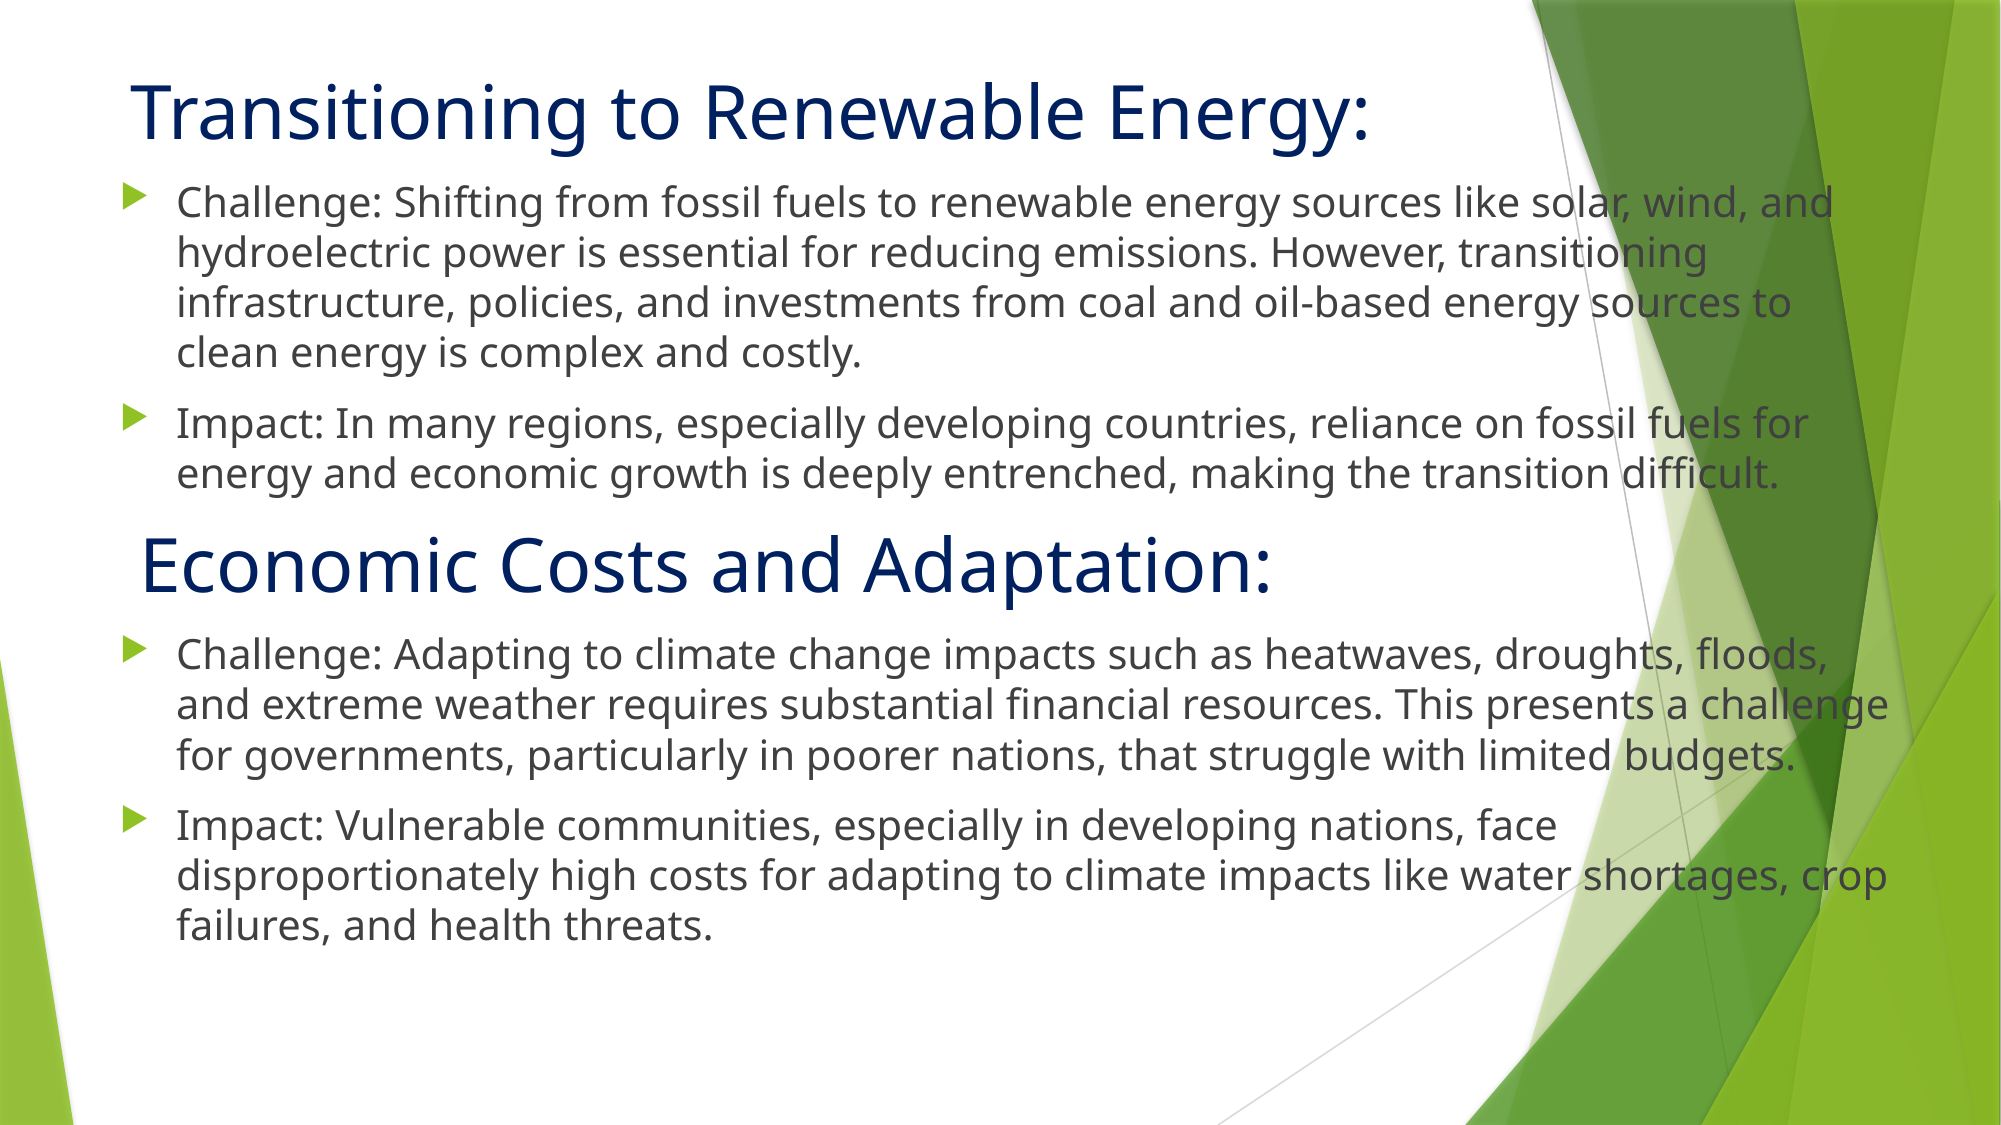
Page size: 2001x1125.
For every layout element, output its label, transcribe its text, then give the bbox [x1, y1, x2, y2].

list Transitioning to Renewable Energy: Challenge: Shifting from fossil fuels to renewable energy sources like solar, wind, and hydroelectric power is essential for reducing emissions. However, transitioning infrastructure, policies, and investments from coal and oil-based energy sources to clean energy is complex and costly. Impact: In many regions, especially developing countries, reliance on fossil fuels for energy and economic growth is deeply entrenched, making the transition difficult. Economic Costs and Adaptation: Challenge: Adapting to climate change impacts such as heatwaves, droughts, floods, and extreme weather requires substantial financial resources. This presents a challenge for governments, particularly in poorer nations, that struggle with limited budgets. Impact: Vulnerable communities, especially in developing nations, face disproportionately high costs for adapting to climate impacts like water shortages, crop failures, and health threats. [104, 57, 1912, 1072]
